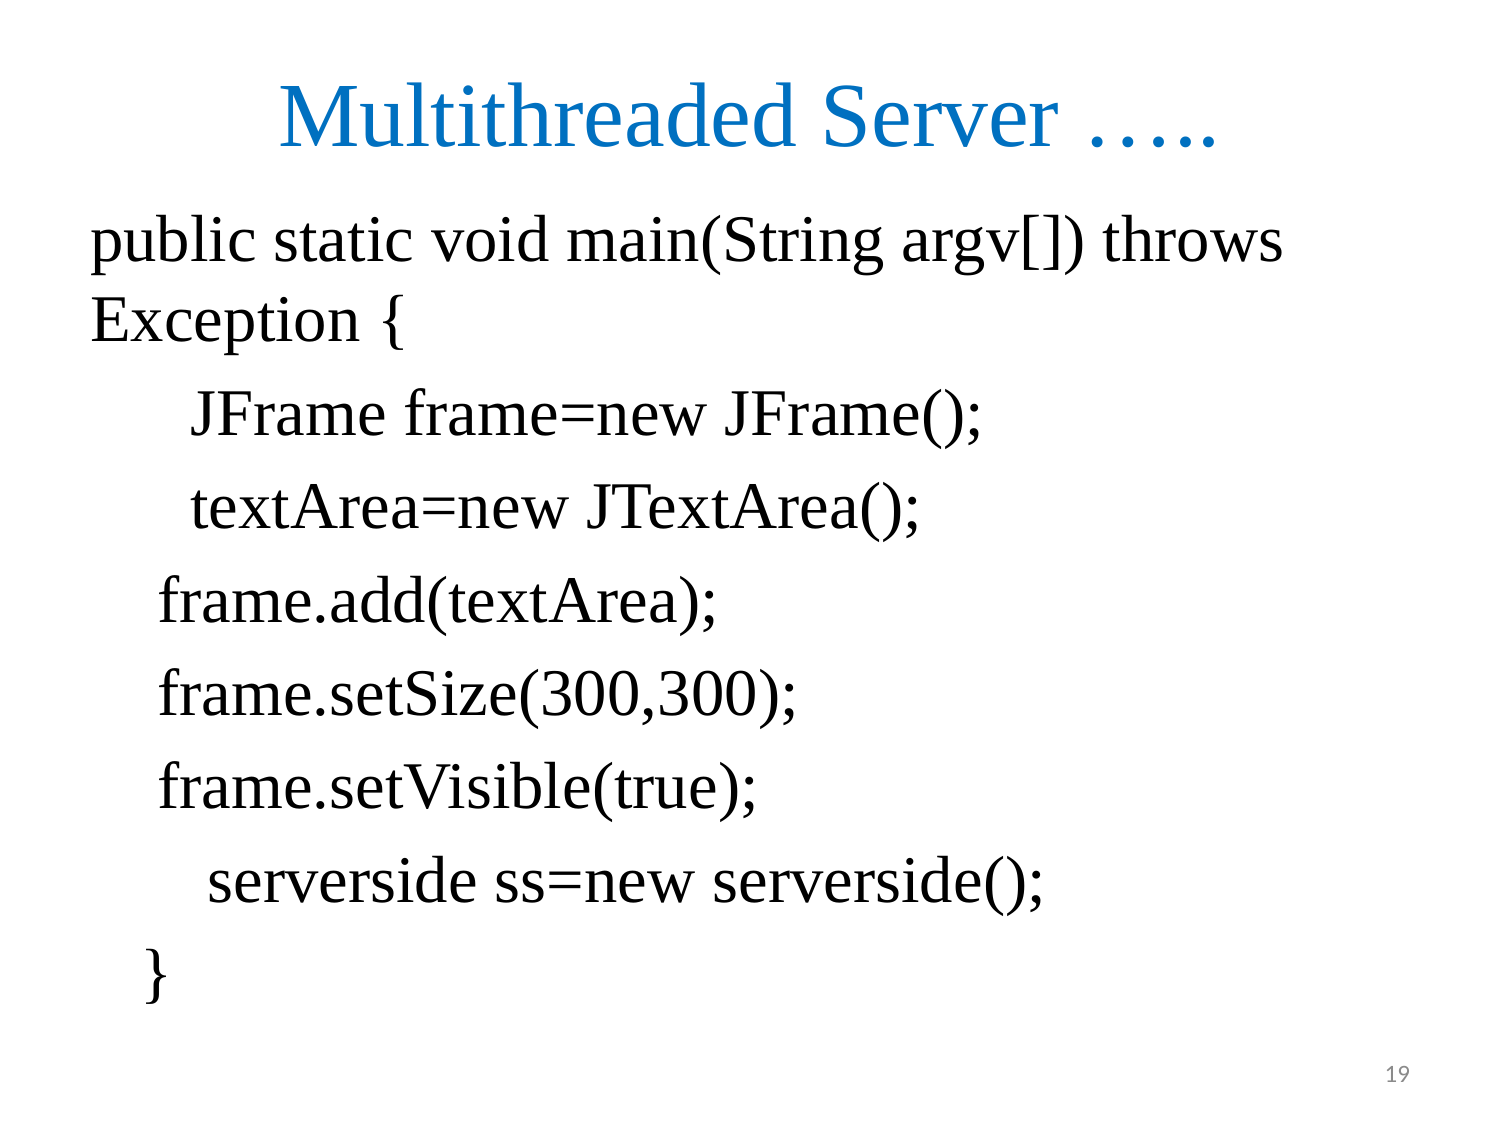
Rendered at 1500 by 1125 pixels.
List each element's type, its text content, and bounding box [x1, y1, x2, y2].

title Multithreaded Server ….. [75, 45, 1425, 175]
list public static void main(String argv[]) throws Exception { JFrame frame=new JFrame(); textArea=new JTextArea(); frame.add(textArea); frame.setSize(300,300); frame.setVisible(true); serverside ss=new serverside(); } [75, 187, 1425, 1025]
slide_number 19 [1074, 1042, 1425, 1103]
